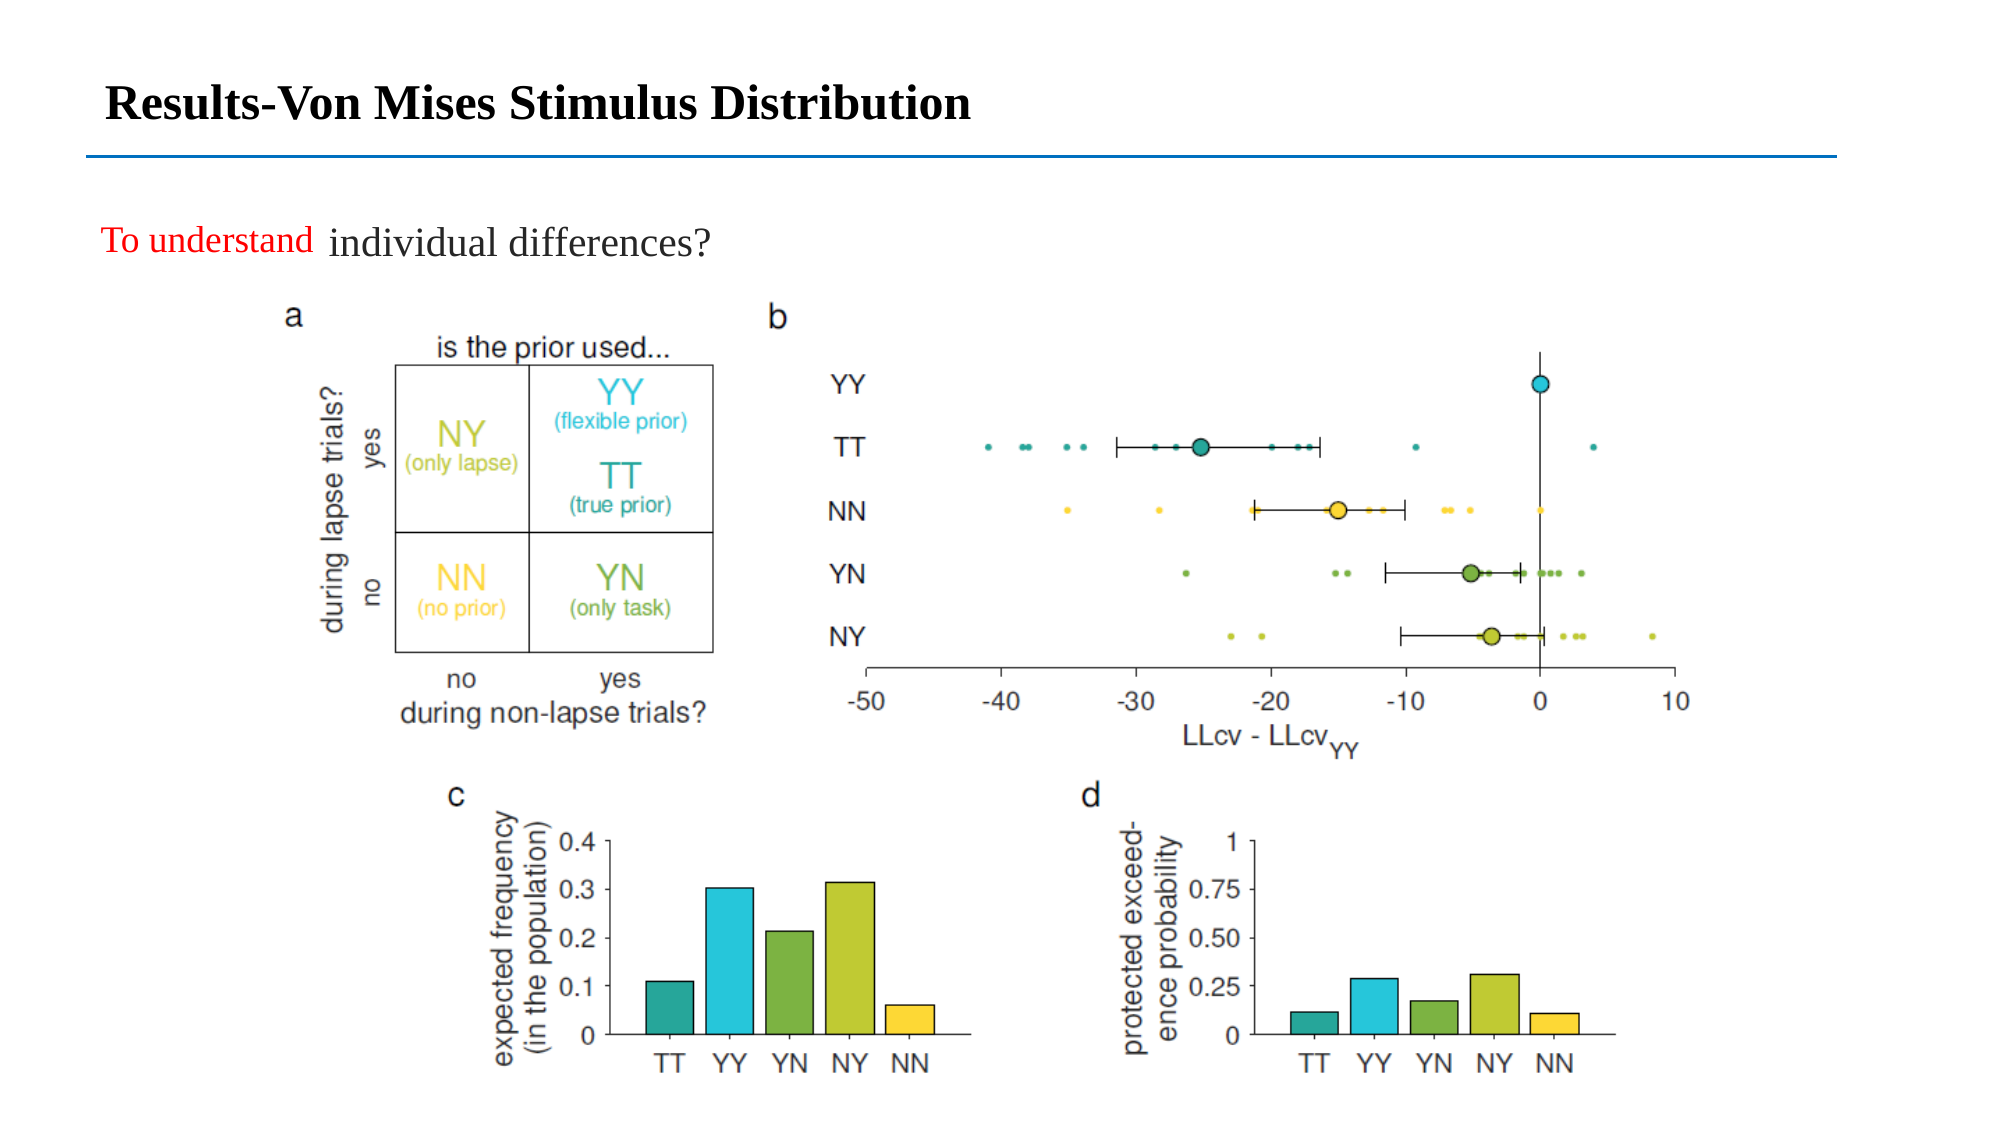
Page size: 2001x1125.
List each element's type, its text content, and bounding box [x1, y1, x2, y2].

picture [253, 288, 1747, 1098]
text_box Results-Von Mises Stimulus Distribution [90, 62, 988, 138]
text_box To understand [85, 207, 313, 268]
text_box individual differences? [313, 207, 1315, 273]
